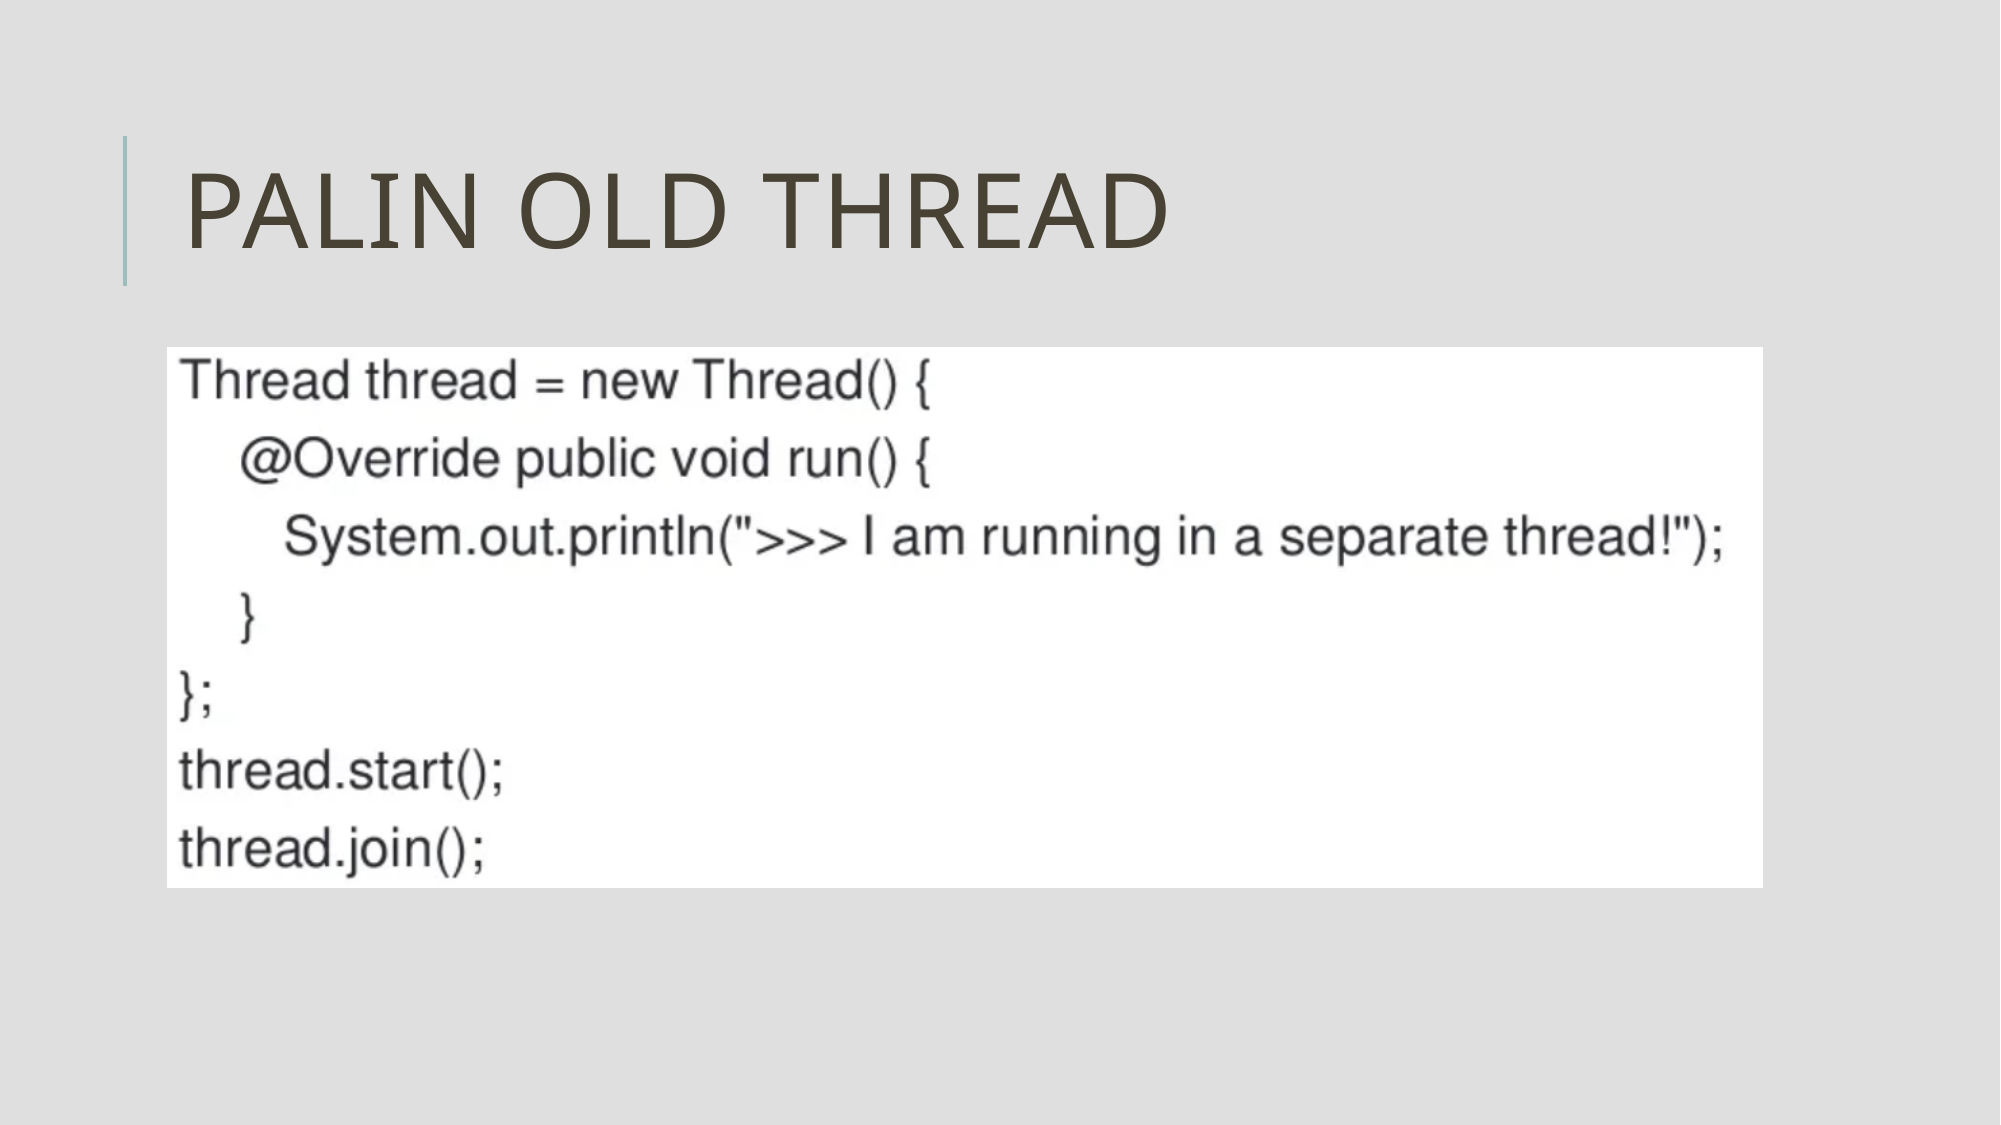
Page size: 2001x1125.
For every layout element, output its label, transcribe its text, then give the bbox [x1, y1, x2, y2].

title Palin old Thread [168, 96, 1763, 342]
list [167, 346, 1763, 888]
